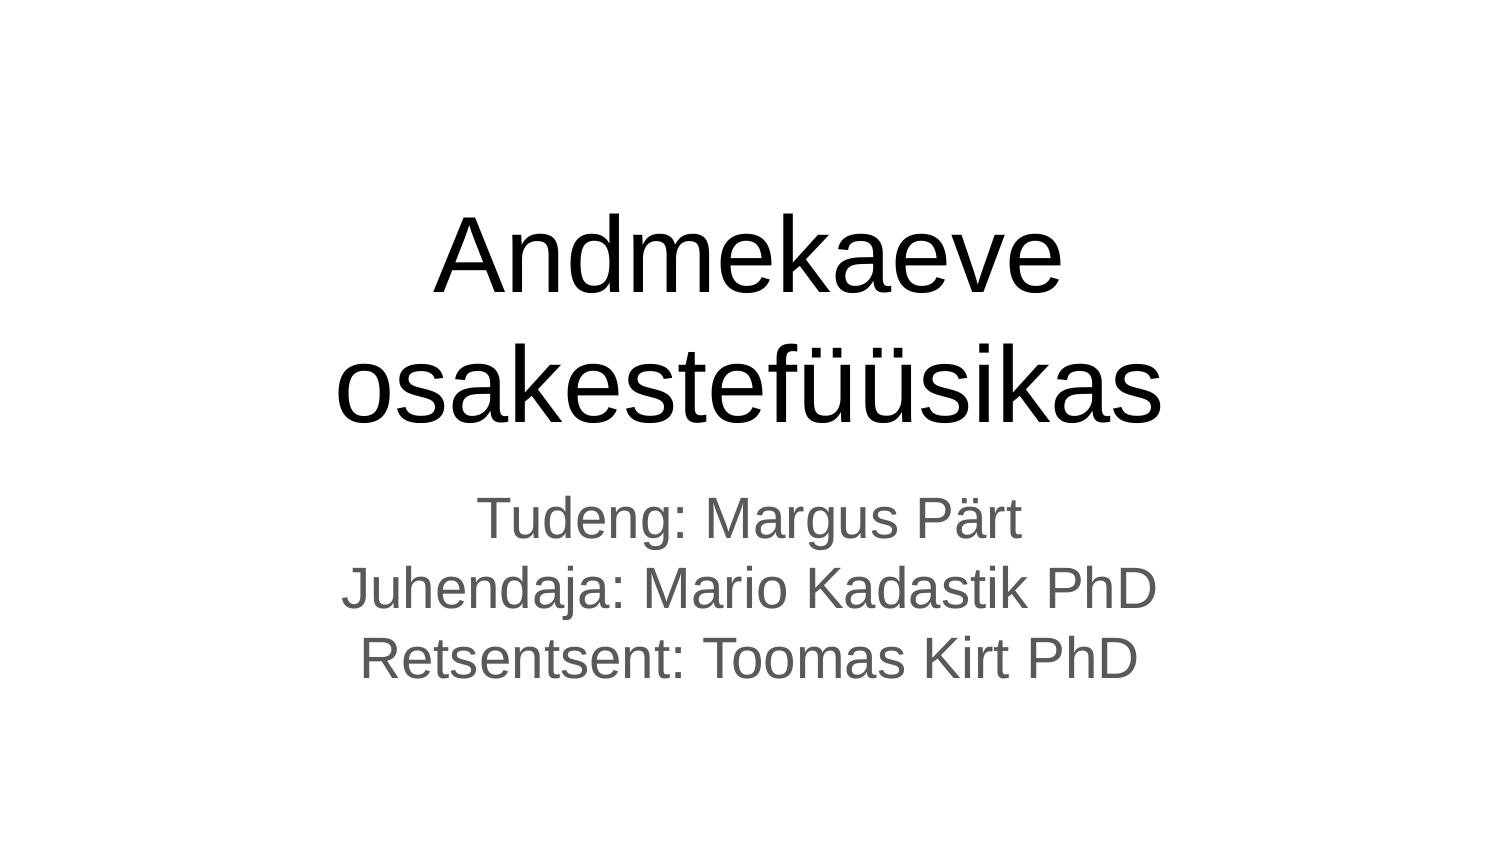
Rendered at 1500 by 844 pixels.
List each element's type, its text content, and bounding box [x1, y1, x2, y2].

title Andmekaeve osakestefüüsikas [51, 122, 1449, 459]
subtitle Tudeng: Margus Pärt Juhendaja: Mario Kadastik PhD Retsentsent: Toomas Kirt PhD [51, 464, 1449, 749]
